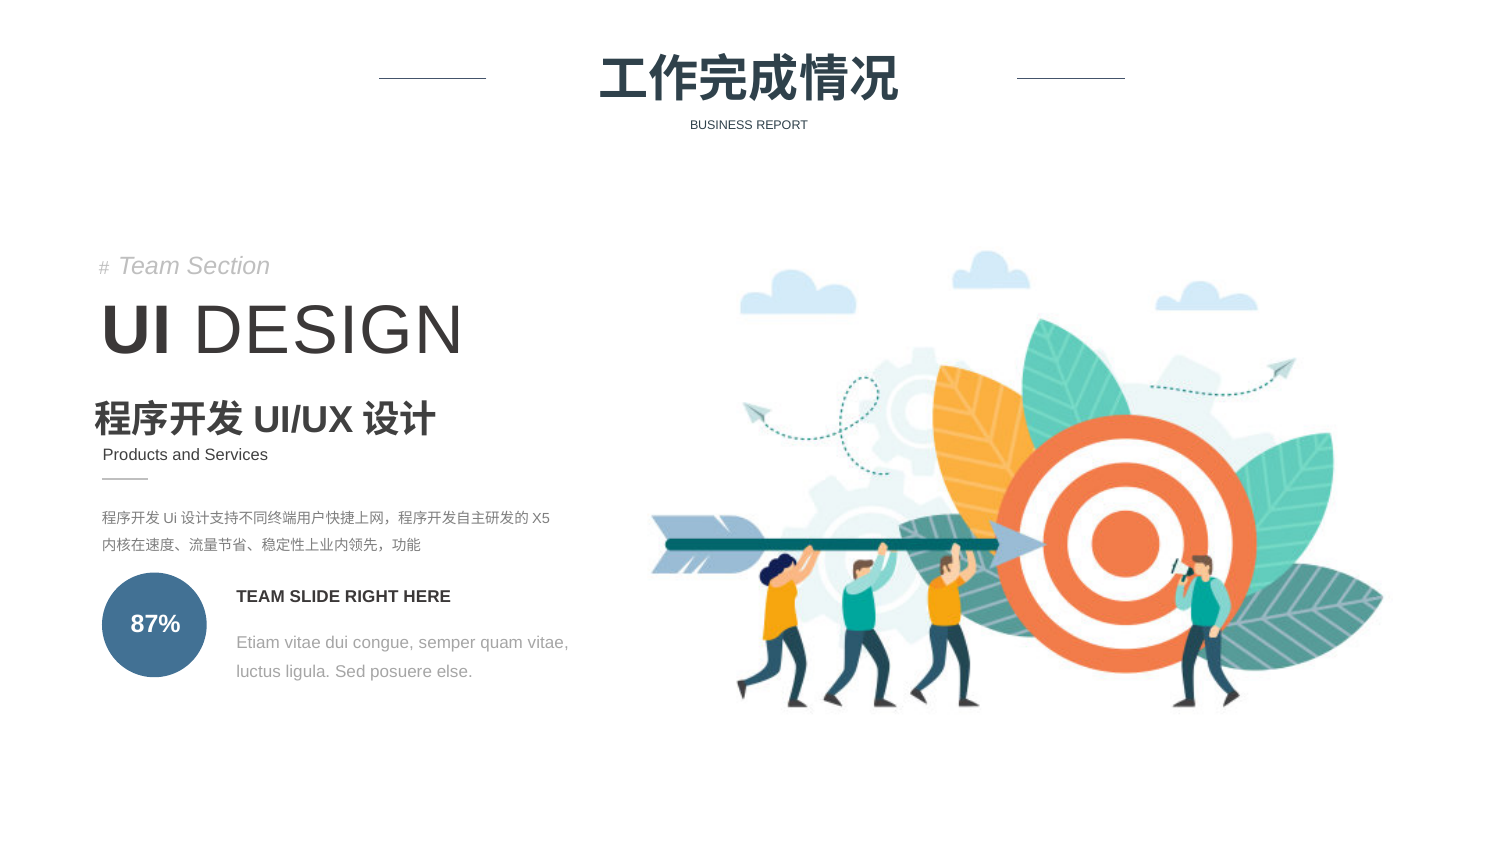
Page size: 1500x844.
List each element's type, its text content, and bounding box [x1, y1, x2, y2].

text_box # Team Section [87, 246, 575, 293]
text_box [101, 572, 207, 678]
text_box 工作完成情况 [517, 79, 981, 114]
text_box TEAM SLIDE RIGHT HERE Etiam vitae dui congue, semper quam vitae, luctus ligula. Sed posuere else. [224, 571, 592, 701]
text_box 工作完成情况 [517, 39, 981, 78]
picture [592, 213, 1443, 745]
text_box UI DESIGN [86, 277, 592, 375]
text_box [86, 387, 573, 559]
text_box BUSINESS REPORT [659, 114, 839, 140]
